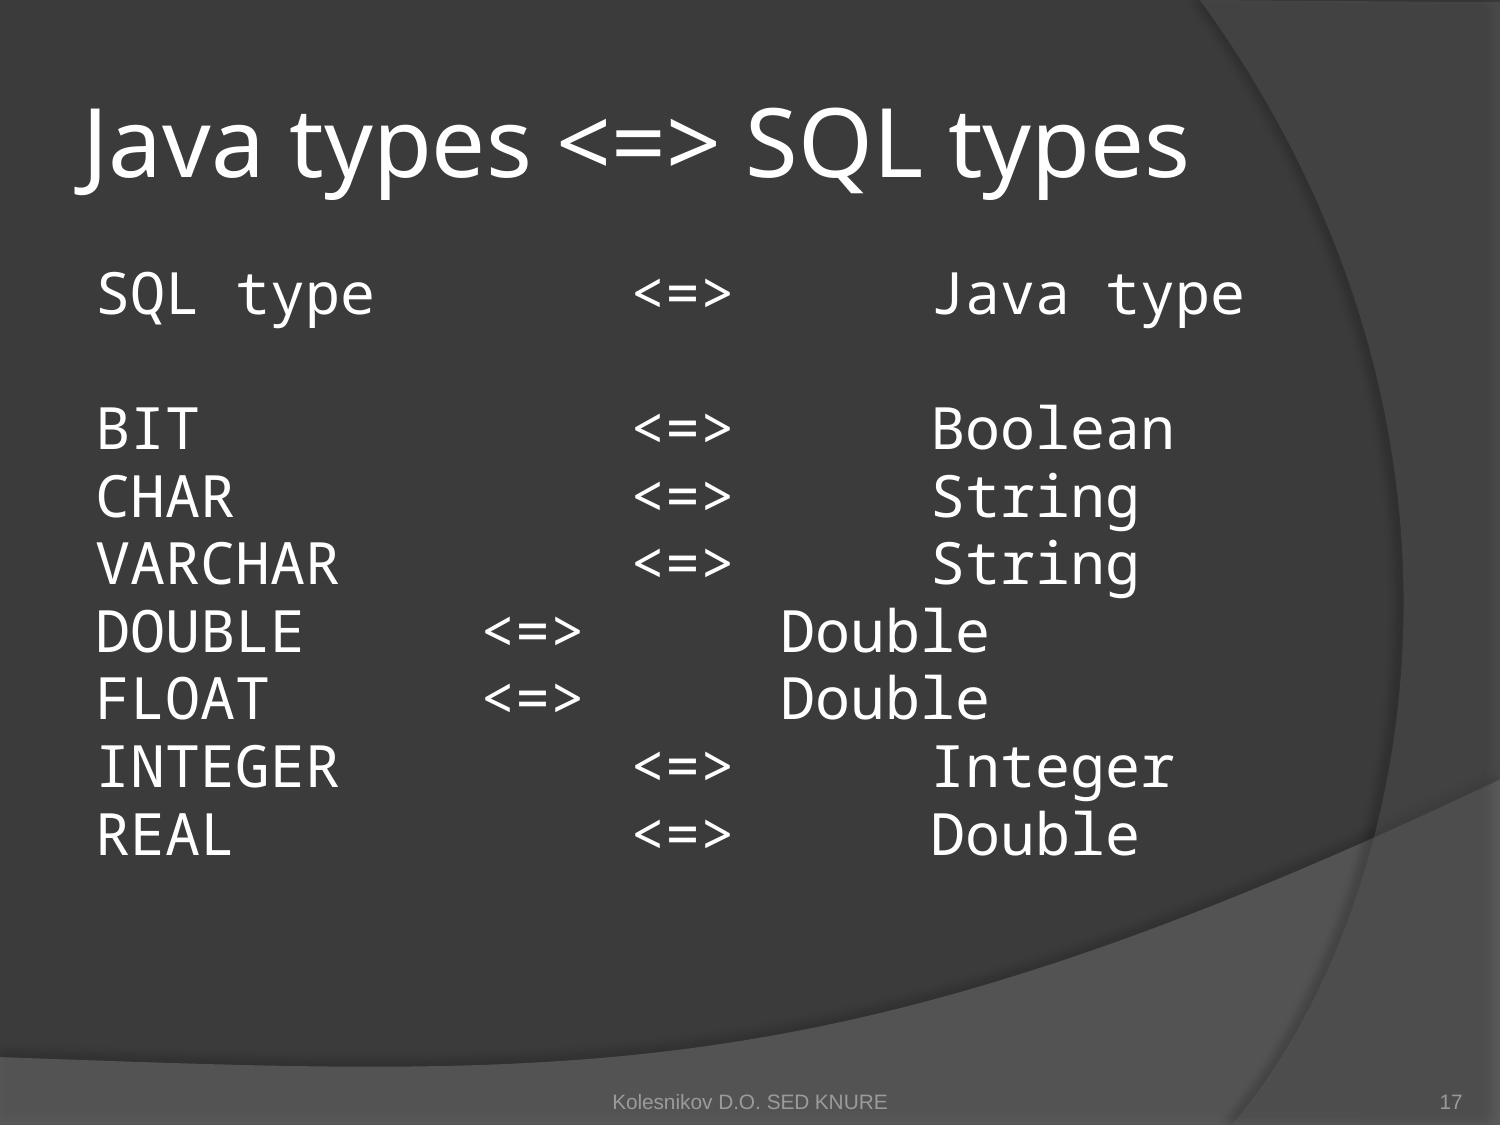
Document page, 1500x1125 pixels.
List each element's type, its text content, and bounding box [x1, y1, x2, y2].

slide_number 17 [1337, 1053, 1463, 1114]
footer Kolesnikov D.O. SED KNURE [512, 1053, 988, 1114]
list SQL type <=> Java type BIT <=> Boolean CHAR <=> String VARCHAR <=> String DOUBLE <=> Double FLOAT <=> Double INTEGER <=> Integer REAL <=> Double [75, 262, 1300, 1005]
title Java types <=> SQL types [75, 45, 1300, 233]
